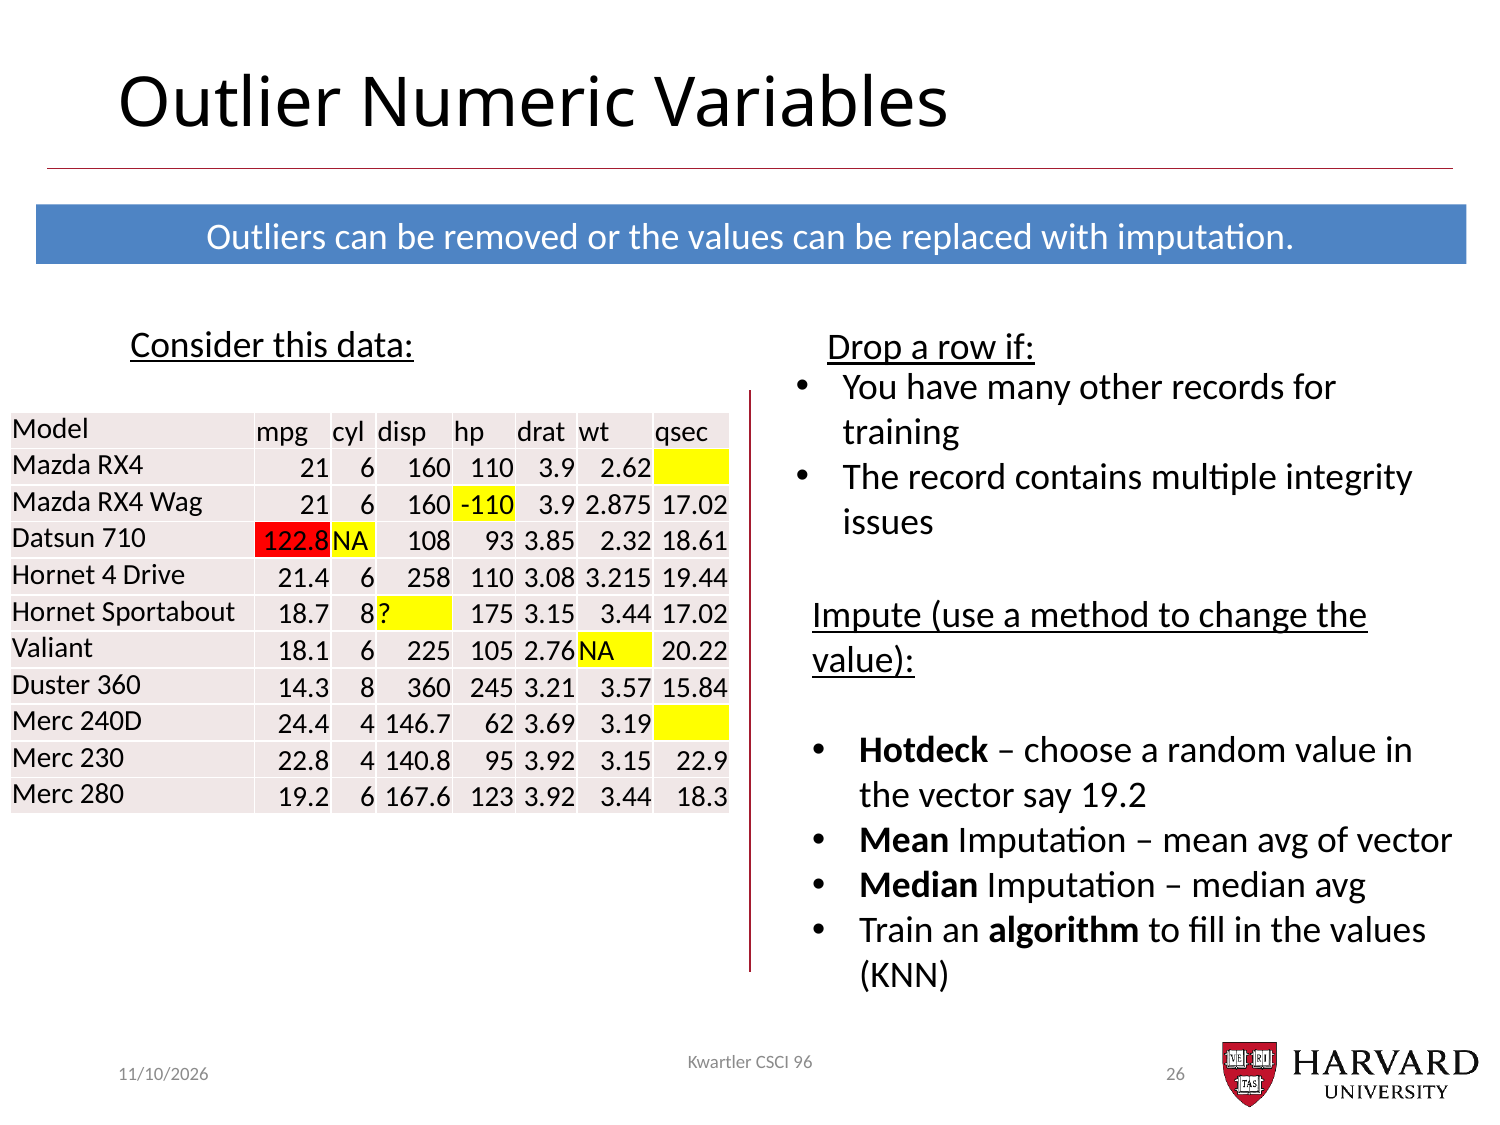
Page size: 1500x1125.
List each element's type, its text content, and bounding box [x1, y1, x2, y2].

table_cell 17.02 [654, 486, 729, 521]
table_cell 3.08 [516, 559, 576, 594]
table_cell NA [332, 522, 375, 557]
table_cell 108 [377, 522, 452, 557]
table_cell 22.8 [255, 742, 330, 777]
table_cell 3.21 [516, 669, 576, 703]
table_cell 3.57 [578, 669, 652, 703]
table_cell 17.02 [654, 596, 729, 630]
table_cell 3.19 [578, 705, 652, 740]
table_cell 14.3 [255, 669, 330, 703]
table_cell 175 [453, 596, 515, 630]
table_cell Merc 240D [11, 705, 254, 740]
table_cell 3.9 [516, 449, 576, 484]
table_cell 146.7 [377, 705, 452, 740]
table_cell 2.875 [578, 486, 652, 521]
table_cell 3.92 [516, 742, 576, 777]
table_cell 225 [377, 632, 452, 667]
table_cell 24.4 [255, 705, 330, 740]
table_cell 123 [453, 778, 515, 813]
table_cell 360 [377, 669, 452, 703]
table_cell 3.92 [516, 778, 576, 813]
table_cell 18.3 [654, 778, 729, 813]
table_header disp [377, 413, 452, 448]
table_cell 6 [332, 778, 375, 813]
table_cell Datsun 710 [11, 522, 254, 557]
table_cell Duster 360 [11, 669, 254, 703]
table_header Model [11, 413, 254, 448]
table_cell 160 [377, 486, 452, 521]
table_cell 6 [332, 486, 375, 521]
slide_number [103, 1042, 441, 1103]
table_cell 110 [453, 449, 515, 484]
table_cell 3.15 [578, 742, 652, 777]
table_cell Valiant [11, 632, 254, 667]
table_header drat [516, 413, 576, 448]
table_cell Hornet Sportabout [11, 596, 254, 630]
table_cell 6 [332, 449, 375, 484]
table_cell 95 [453, 742, 515, 777]
table_cell 3.9 [516, 486, 576, 521]
text_box You have many other records for training The record contains multiple integrity issues [781, 354, 1441, 549]
table_cell 3.69 [516, 705, 576, 740]
table_cell 21 [255, 486, 330, 521]
table_cell Merc 280 [11, 778, 254, 813]
table_cell Merc 230 [11, 742, 254, 777]
table_cell 2.32 [578, 522, 652, 557]
table_cell 167.6 [377, 778, 452, 813]
table_cell 21 [255, 449, 330, 484]
table_cell Mazda RX4 [11, 449, 254, 484]
table_cell 8 [332, 596, 375, 630]
table_cell 3.215 [578, 559, 652, 594]
table_cell -110 [453, 486, 515, 521]
table_cell 22.9 [654, 742, 729, 777]
table_cell [654, 705, 729, 740]
table_header hp [453, 413, 515, 448]
text_box Outliers can be removed or the values can be replaced with imputation. [36, 204, 1467, 264]
text_box Drop a row if: [812, 314, 1050, 375]
title Outlier Numeric Variables [103, 59, 1397, 157]
table_cell 3.44 [578, 778, 652, 813]
text_box Kwartler CSCI 96 [496, 1042, 1004, 1103]
table_cell 8 [332, 669, 375, 703]
table_cell Hornet 4 Drive [11, 559, 254, 594]
table_cell 18.7 [255, 596, 330, 630]
table_cell 2.76 [516, 632, 576, 667]
table_cell 18.61 [654, 522, 729, 557]
table_header cyl [332, 413, 375, 448]
table_cell 3.44 [578, 596, 652, 630]
table_cell NA [578, 632, 652, 667]
table_cell 15.84 [654, 669, 729, 703]
text_box Consider this data: [115, 312, 430, 373]
table_cell 3.85 [516, 522, 576, 557]
table_cell 4 [332, 705, 375, 740]
table_cell Mazda RX4 Wag [11, 486, 254, 521]
table_cell 19.44 [654, 559, 729, 594]
table_cell 258 [377, 559, 452, 594]
table_cell 2.62 [578, 449, 652, 484]
slide_number 26 [1059, 1042, 1200, 1103]
table_cell 62 [453, 705, 515, 740]
table_header wt [578, 413, 652, 448]
table_cell 160 [377, 449, 452, 484]
table_cell 19.2 [255, 778, 330, 813]
table_cell 105 [453, 632, 515, 667]
table_cell 122.8 [255, 522, 330, 557]
table_cell [654, 449, 729, 484]
table_cell 140.8 [377, 742, 452, 777]
table_cell 20.22 [654, 632, 729, 667]
table_cell 6 [332, 559, 375, 594]
text_box Impute (use a method to change the value): Hotdeck – choose a random value in the vector say 19.2 Mean Imputation – mean avg of vector Median Imputation – median avg Train an algorithm to fill in the values (KNN) [797, 583, 1472, 1003]
table_header qsec [654, 413, 729, 448]
table_cell 110 [453, 559, 515, 594]
table_cell 21.4 [255, 559, 330, 594]
table_cell 245 [453, 669, 515, 703]
table_cell 93 [453, 522, 515, 557]
table_cell 4 [332, 742, 375, 777]
table_cell 6 [332, 632, 375, 667]
table_cell 18.1 [255, 632, 330, 667]
table_cell ? [377, 596, 452, 630]
table_header mpg [255, 413, 330, 448]
picture [1200, 1024, 1500, 1125]
table_cell 3.15 [516, 596, 576, 630]
